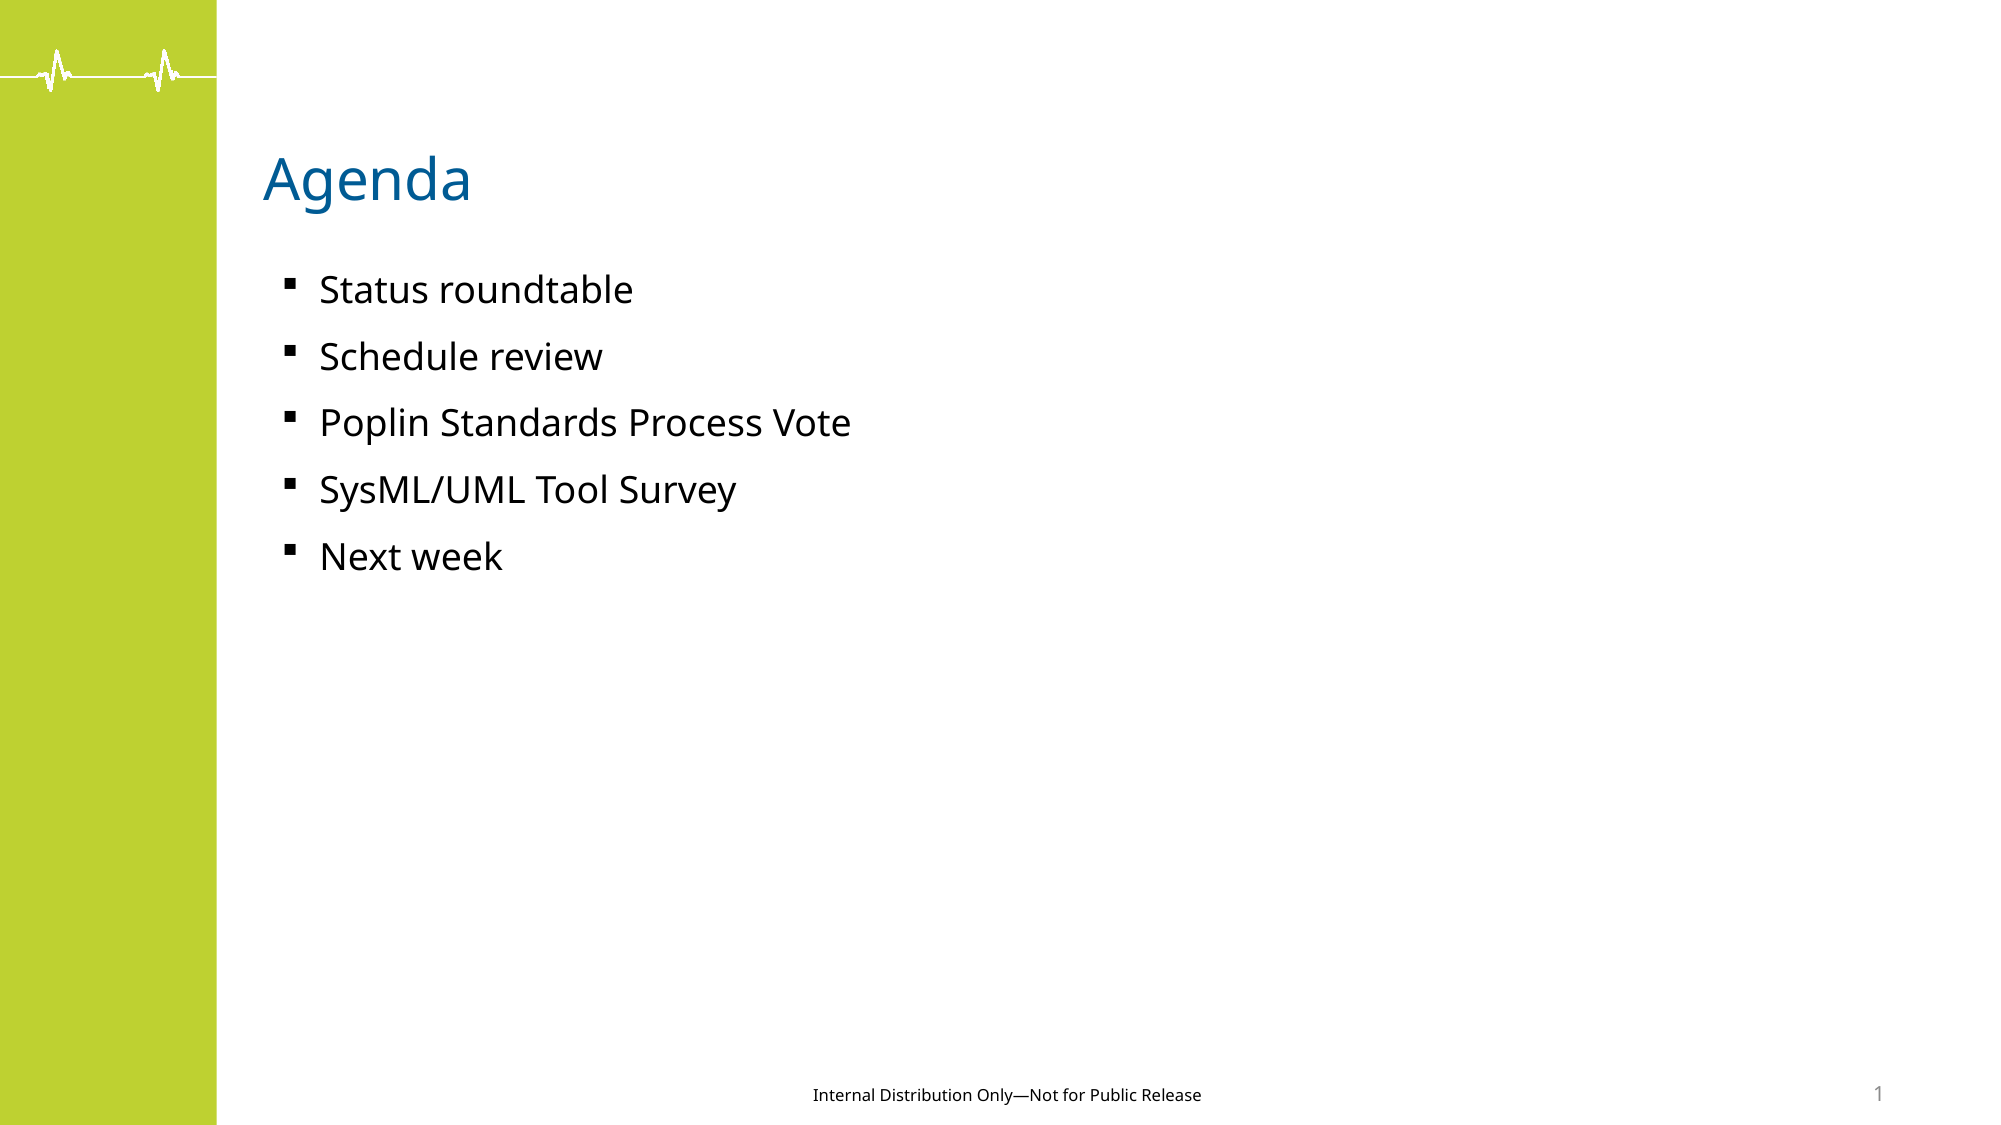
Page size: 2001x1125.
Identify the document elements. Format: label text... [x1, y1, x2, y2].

title Agenda [248, 119, 1882, 236]
picture [0, 9, 217, 125]
list Status roundtable Schedule review Poplin Standards Process Vote SysML/UML Tool Survey Next week [248, 249, 1882, 1038]
slide_number 1 [1500, 1065, 1900, 1125]
